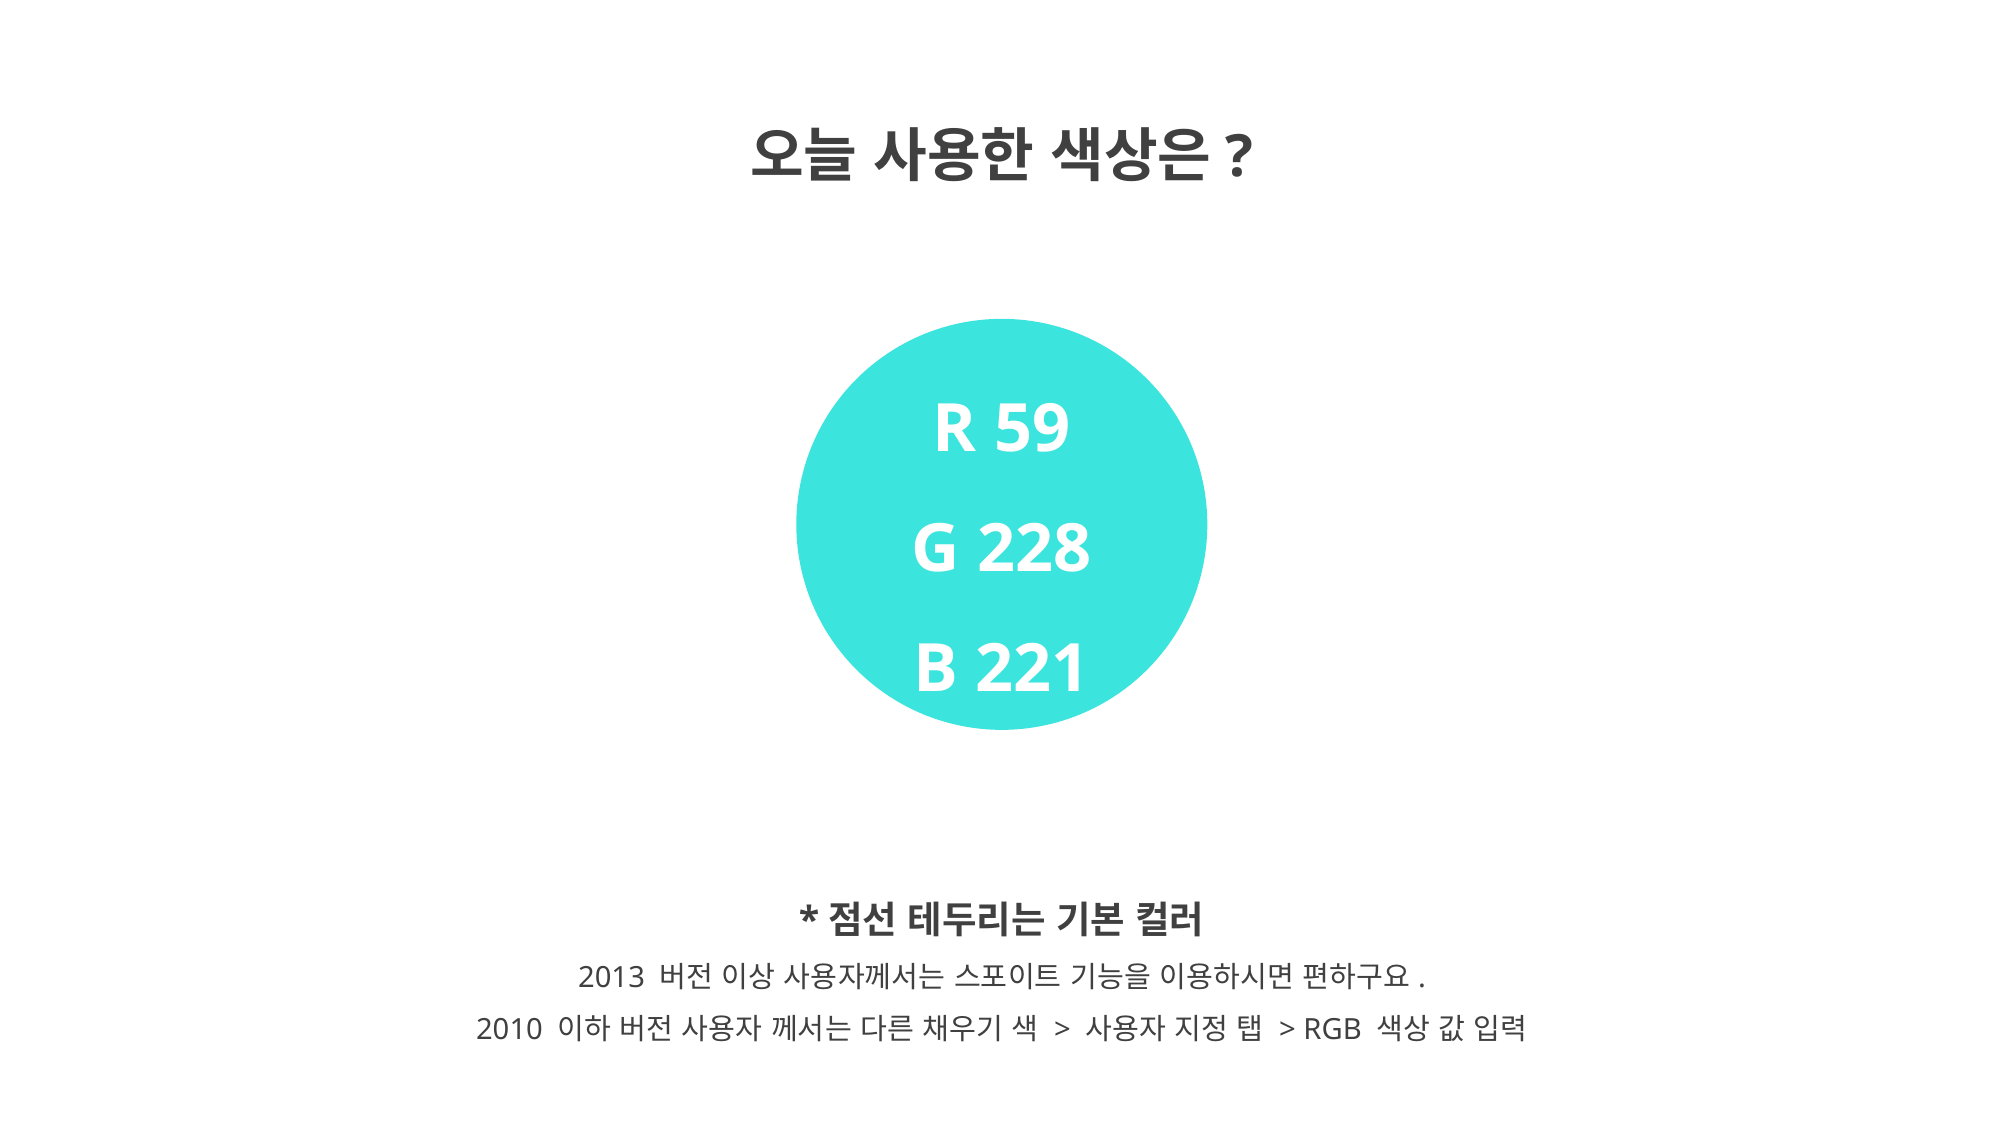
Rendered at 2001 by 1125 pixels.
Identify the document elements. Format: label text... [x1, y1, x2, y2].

text_box *점선 테두리는 기본 컬러 2013 버전 이상 사용자께서는 스포이트 기능을 이용하시면 편하구요. 2010 이하 버전 사용자 께서는 다른 채우기 색 > 사용자 지정 탭 > RGB 색상 값 입력 [402, 865, 1601, 1053]
text_box 오늘 사용한 색상은? [654, 75, 1350, 196]
text_box R 59 G 228 B 221 [795, 317, 1209, 731]
